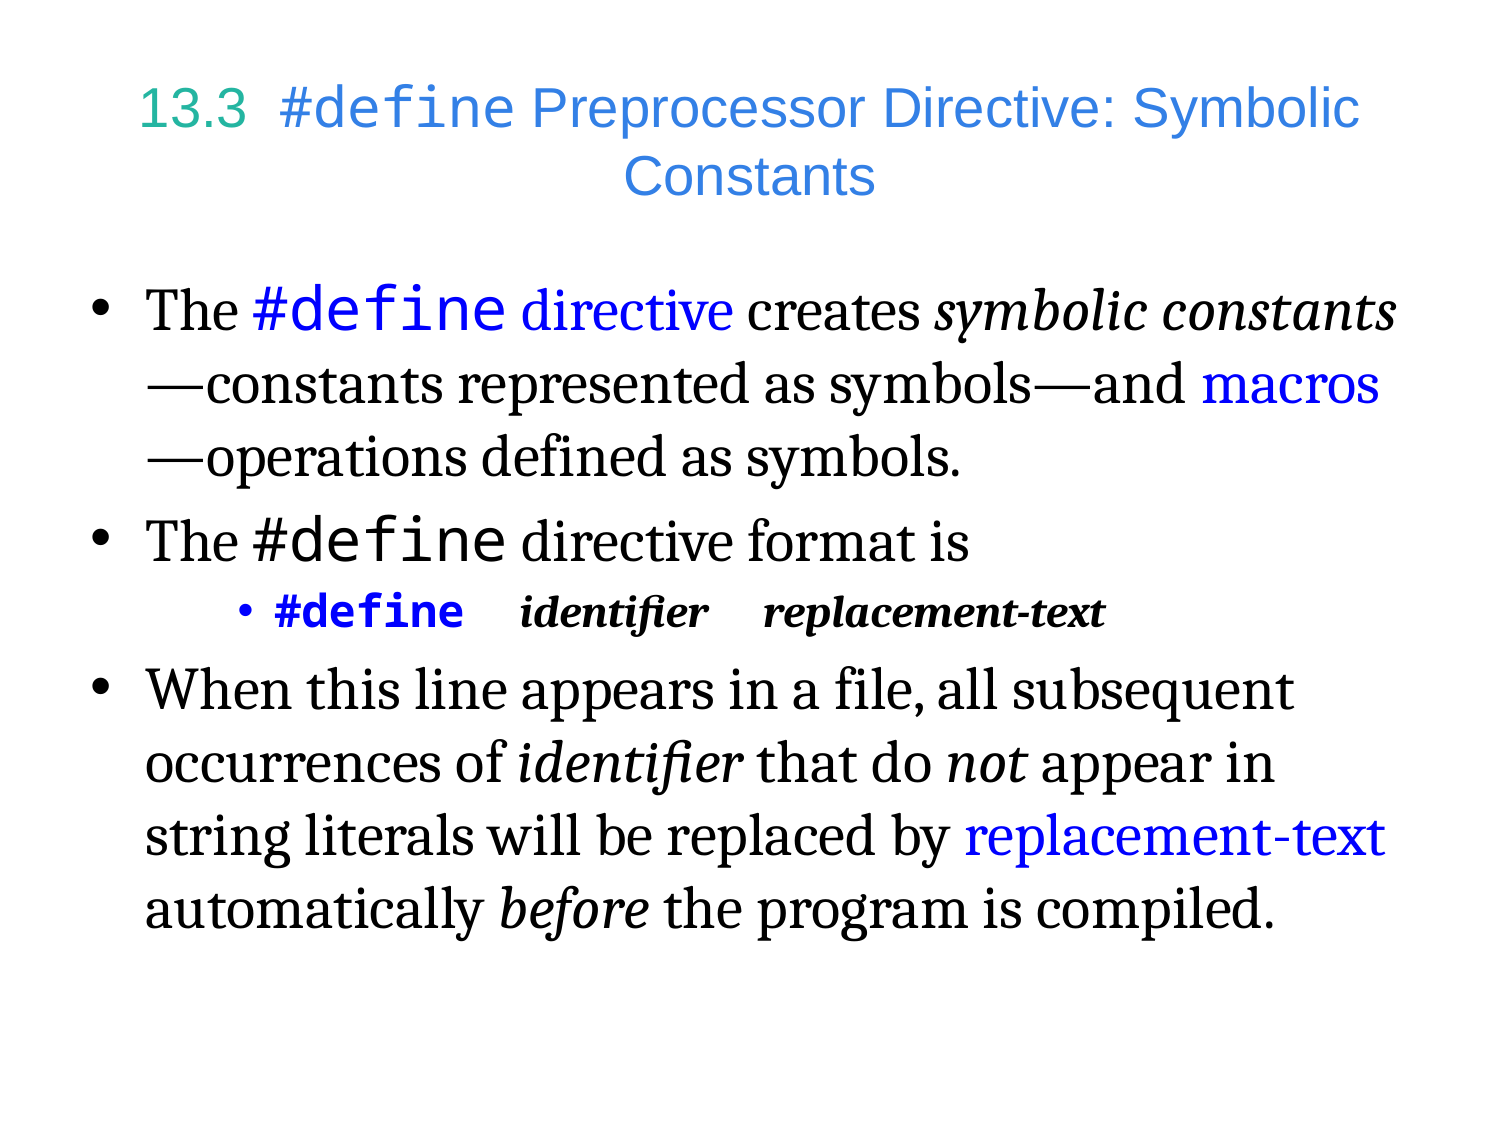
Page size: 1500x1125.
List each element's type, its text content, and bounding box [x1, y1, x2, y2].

title 13.3 #define Preprocessor Directive: Symbolic Constants [75, 45, 1425, 233]
list The #define directive creates symbolic constants—constants represented as symbols—and macros—operations defined as symbols. The #define directive format is #define identifier replacement-text When this line appears in a file, all subsequent occurrences of identifier that do not appear in string literals will be replaced by replacement-text automatically before the program is compiled. [75, 262, 1425, 1005]
